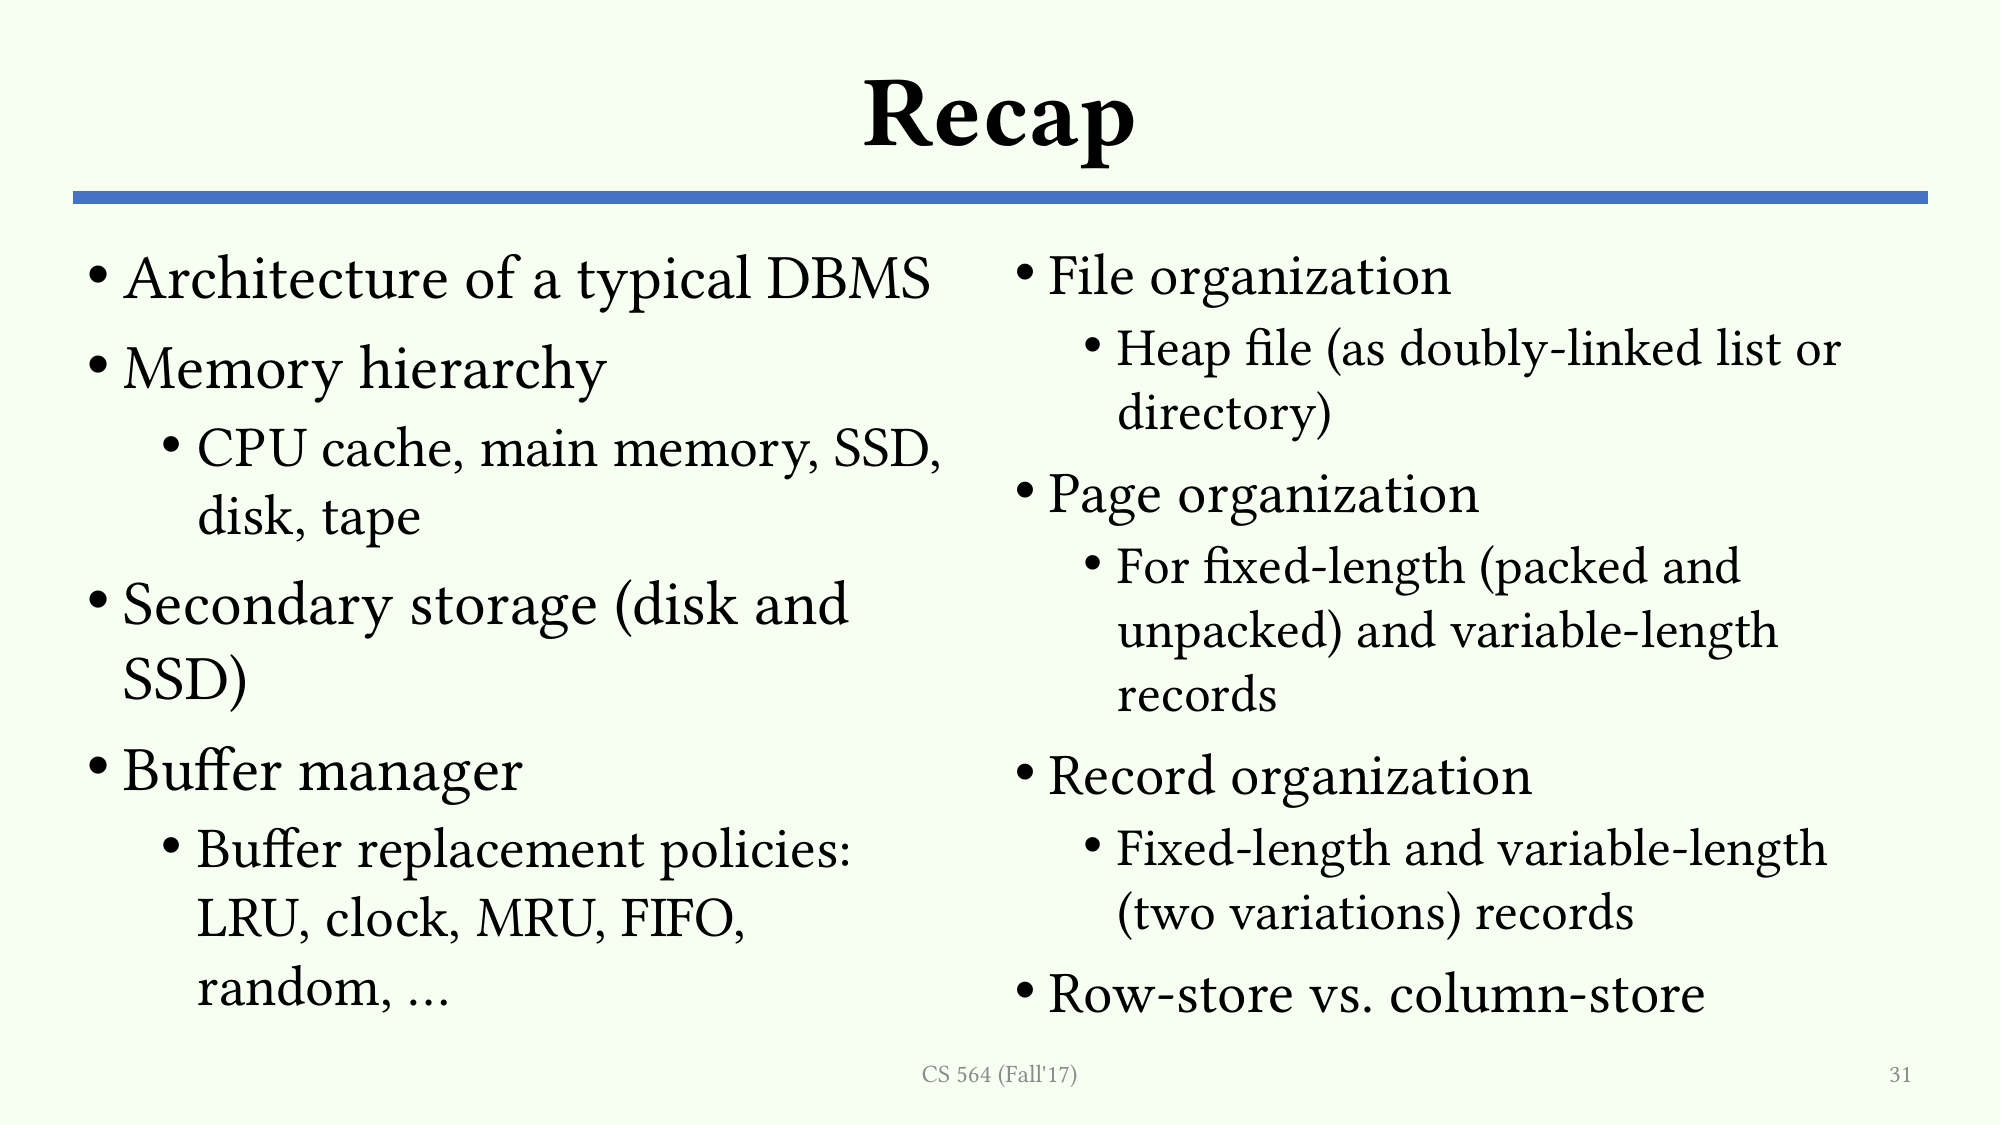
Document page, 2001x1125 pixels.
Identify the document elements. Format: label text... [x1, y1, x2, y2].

slide_number 31 [1412, 1042, 1928, 1103]
title Recap [72, 35, 1928, 191]
list Architecture of a typical DBMS Memory hierarchy CPU cache, main memory, SSD, disk, tape Secondary storage (disk and SSD) Buffer manager Buffer replacement policies: LRU, clock, MRU, FIFO, random, … [72, 227, 971, 1043]
footer CS 564 (Fall'17) [662, 1042, 1338, 1103]
text_box File organization Heap file (as doubly-linked list or directory) Page organization For fixed-length (packed and unpacked) and variable-length records Record organization Fixed-length and variable-length (two variations) records Row-store vs. column-store [999, 227, 1899, 1043]
